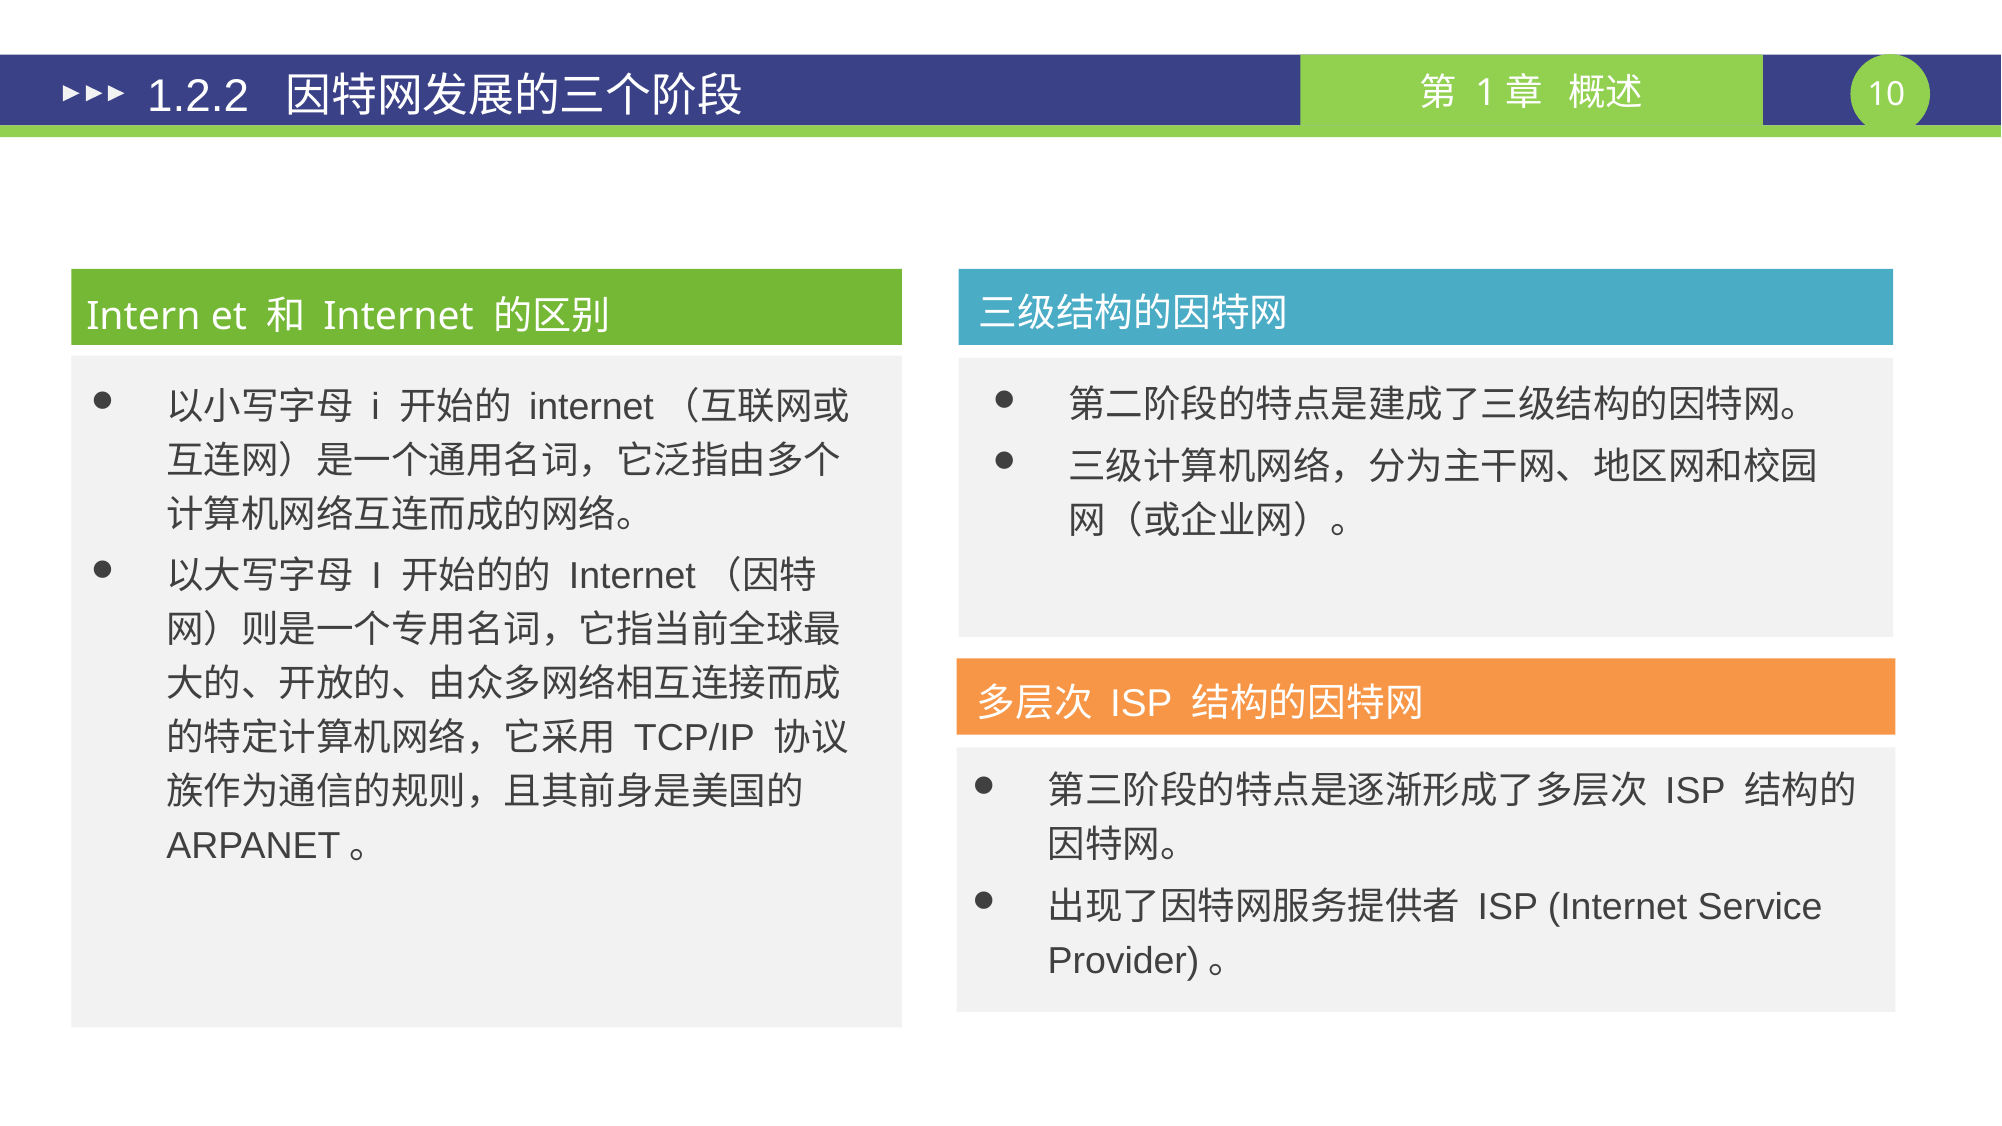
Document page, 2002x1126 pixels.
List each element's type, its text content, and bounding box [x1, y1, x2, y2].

text_box Intern et 和 Internet 的区别 [71, 268, 902, 345]
list 以小写字母 i 开始的 internet（互联网或互连网）是一个通用名词，它泛指由多个计算机网络互连而成的网络。 以大写字母 I 开始的的 Internet（因特网）则是一个专用名词，它指当前全球最大的、开放的、由众多网络相互连接而成的特定计算机网络，它采用 TCP/IP 协议族作为通信的规则，且其前身是美国的 ARPANET。 [71, 362, 890, 985]
text_box [954, 745, 1897, 1014]
text_box 第二阶段的特点是建成了三级结构的因特网。 三级计算机网络，分为主干网、地区网和校园网（或企业网）。 [973, 361, 1864, 658]
text_box [957, 356, 1895, 639]
text_box 三级结构的因特网 [958, 268, 1894, 345]
text_box 第三阶段的特点是逐渐形成了多层次 ISP 结构的因特网。 出现了因特网服务提供者 ISP (Internet Service Provider)。 [952, 747, 1892, 1012]
text_box 多层次 ISP 结构的因特网 [956, 658, 1896, 735]
text_box [69, 354, 904, 1029]
title 1.2.2 因特网发展的三个阶段 [127, 57, 1003, 129]
